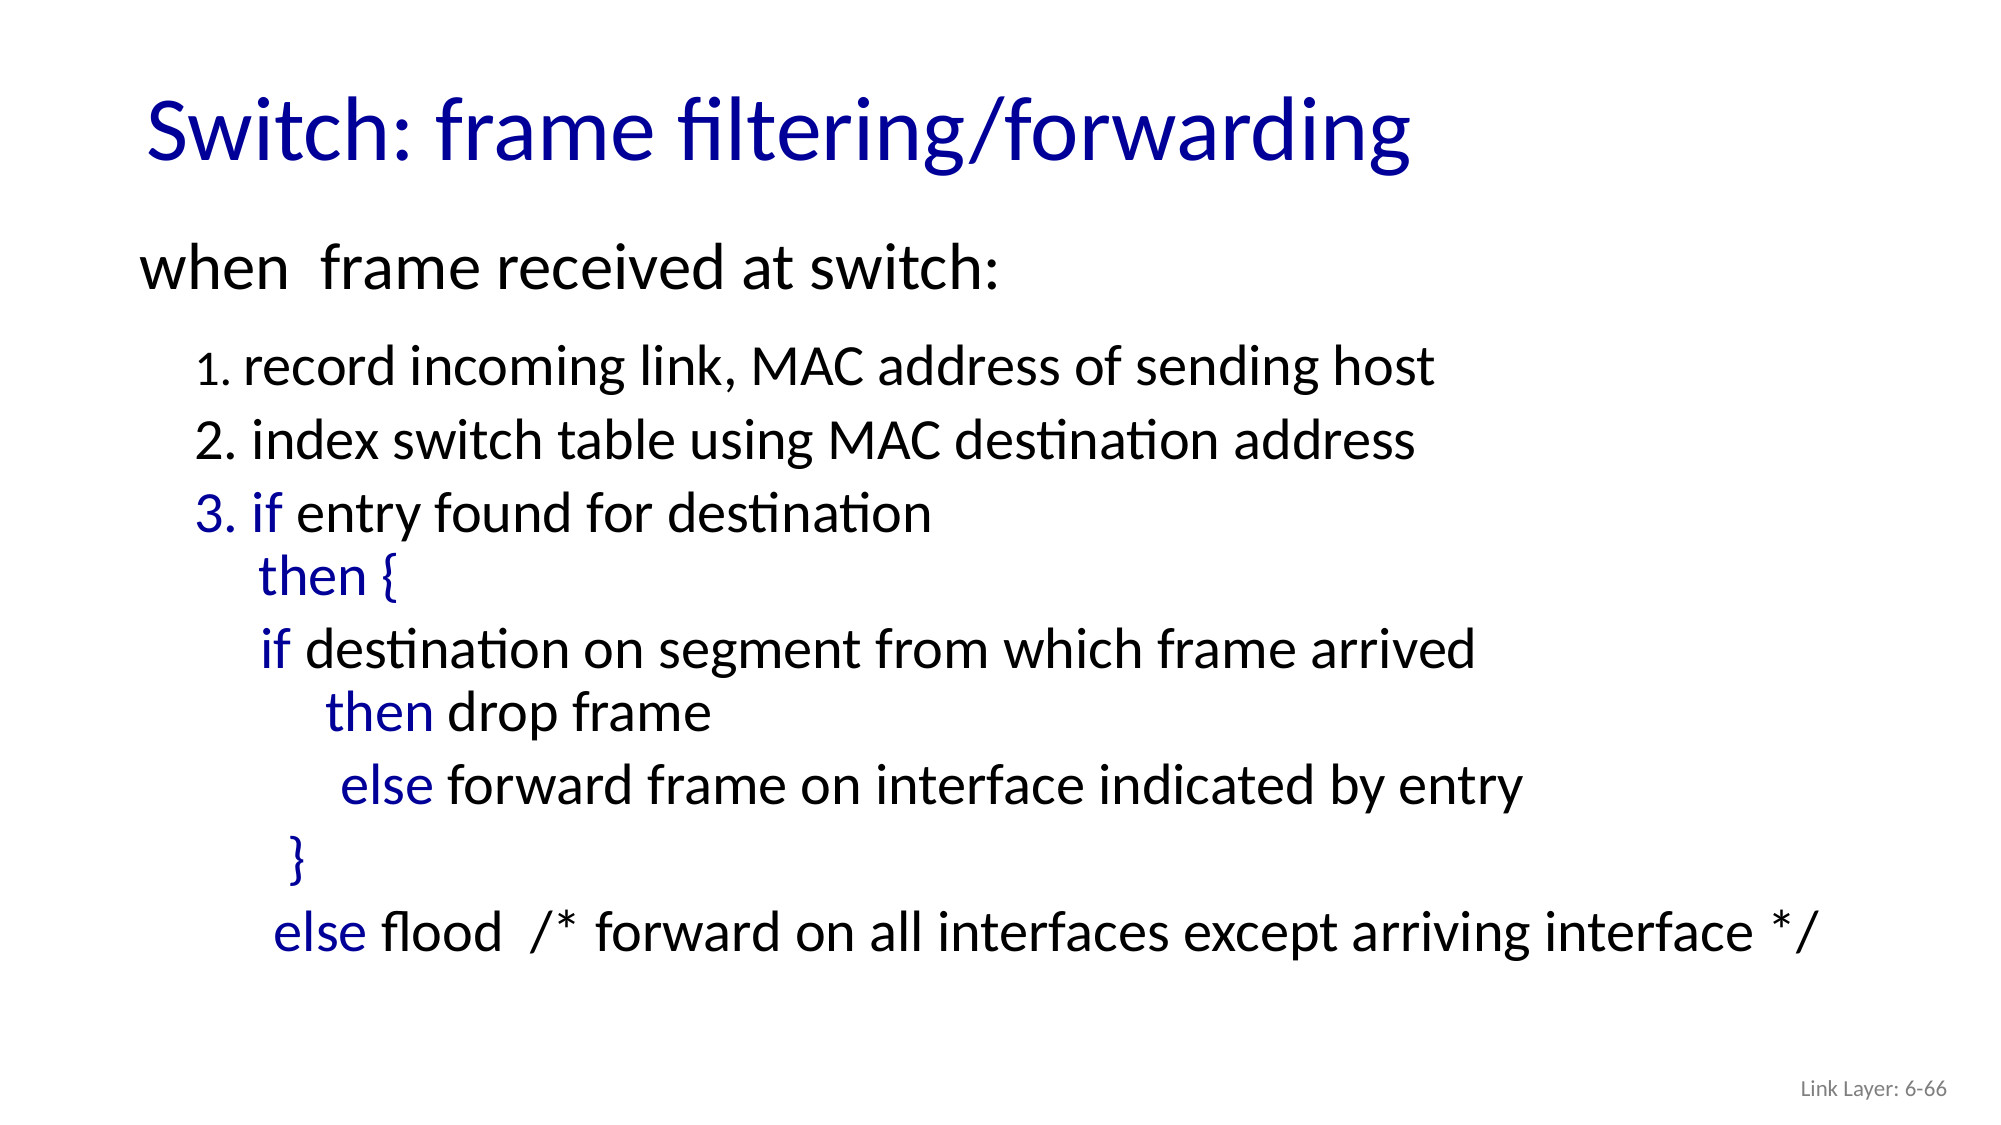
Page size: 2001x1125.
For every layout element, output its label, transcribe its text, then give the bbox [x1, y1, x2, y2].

text_box when frame received at switch: 1. record incoming link, MAC address of sending host 2. index switch table using MAC destination address 3. if entry found for destination then { if destination on segment from which frame arrived then drop frame else forward frame on interface indicated by entry } else flood /* forward on all interfaces except arriving interface */ [103, 224, 1887, 1061]
slide_number Link Layer: 6-‹#› [1512, 1056, 1963, 1117]
title Switch: frame filtering/forwarding [131, 57, 1857, 205]
